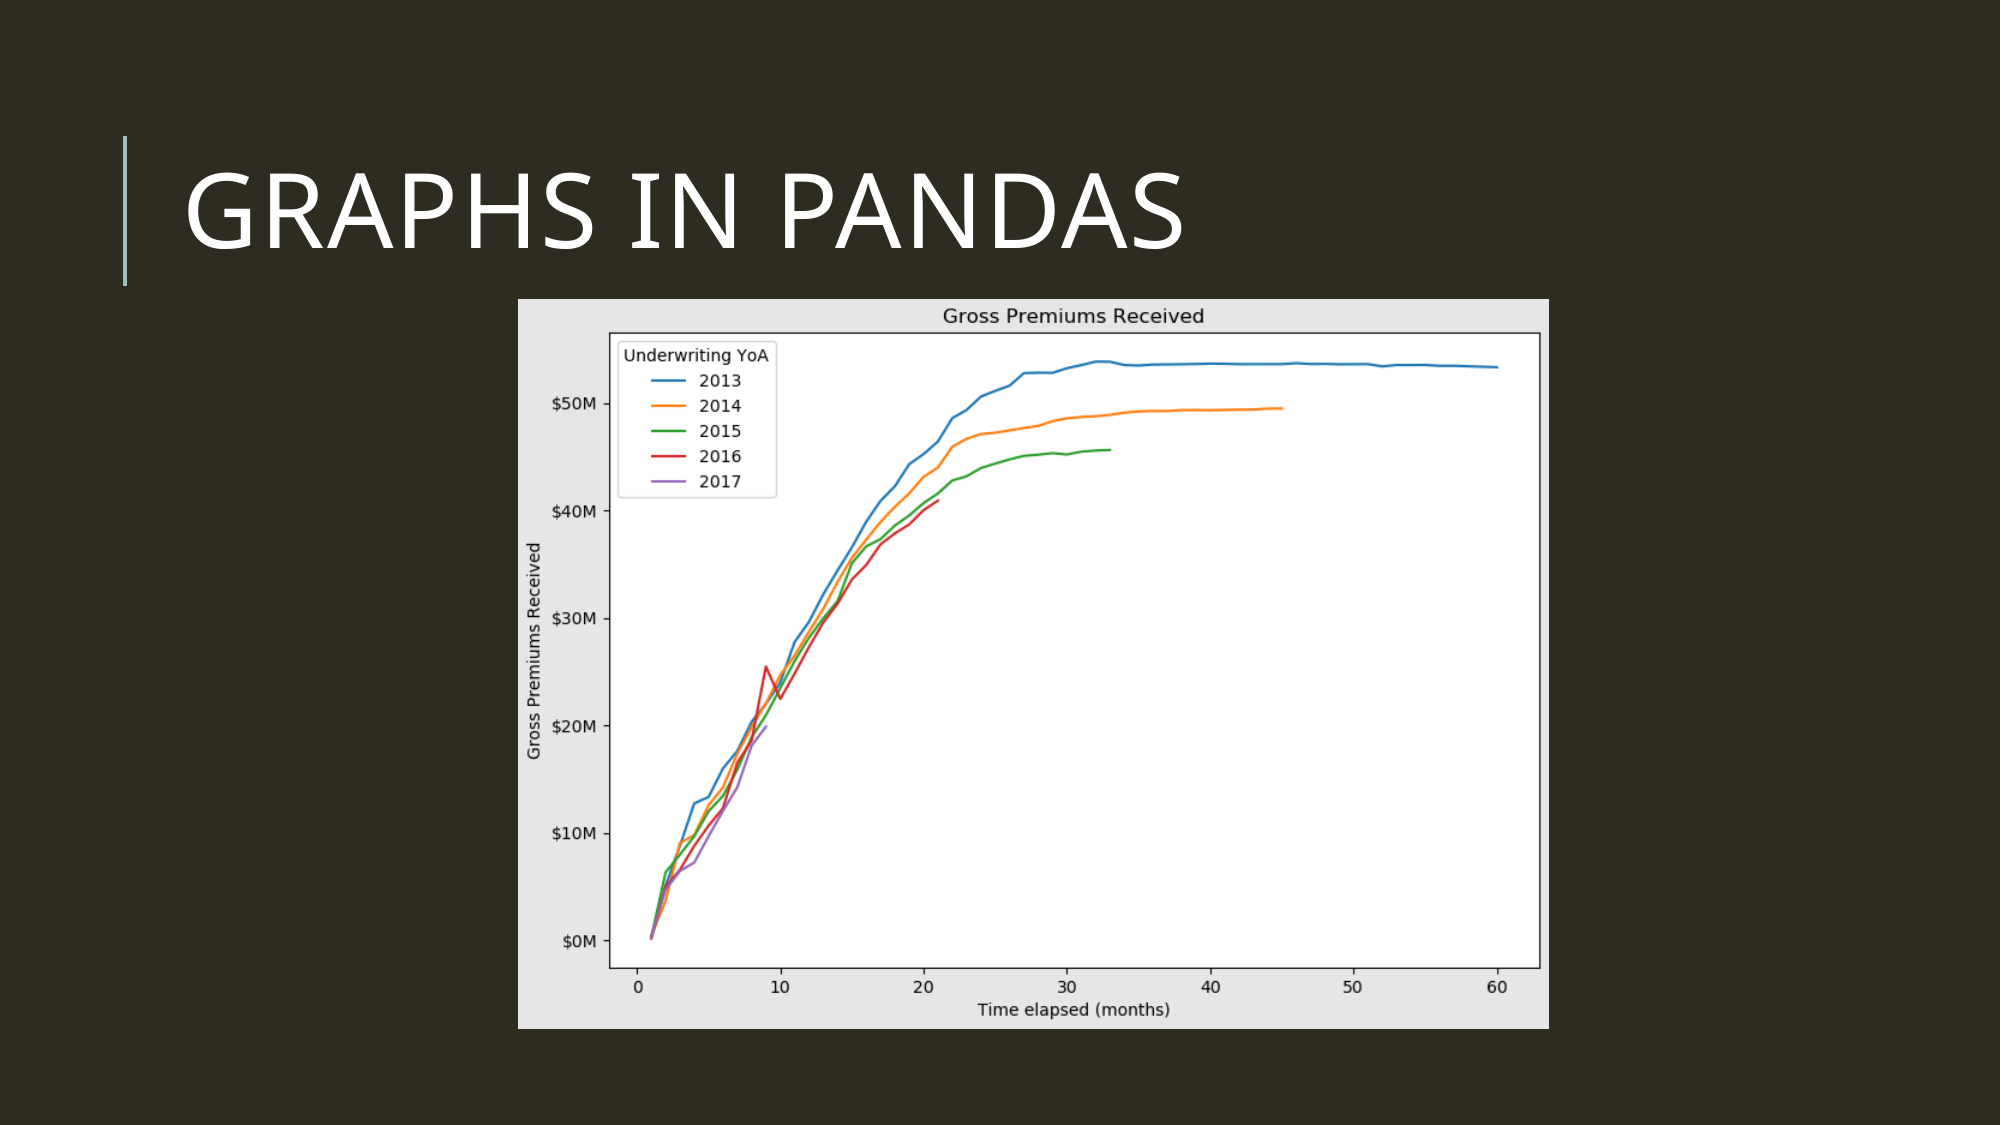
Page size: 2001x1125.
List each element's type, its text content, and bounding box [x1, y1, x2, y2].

title Graphs in pandas [168, 96, 1763, 342]
picture [518, 299, 1550, 1030]
